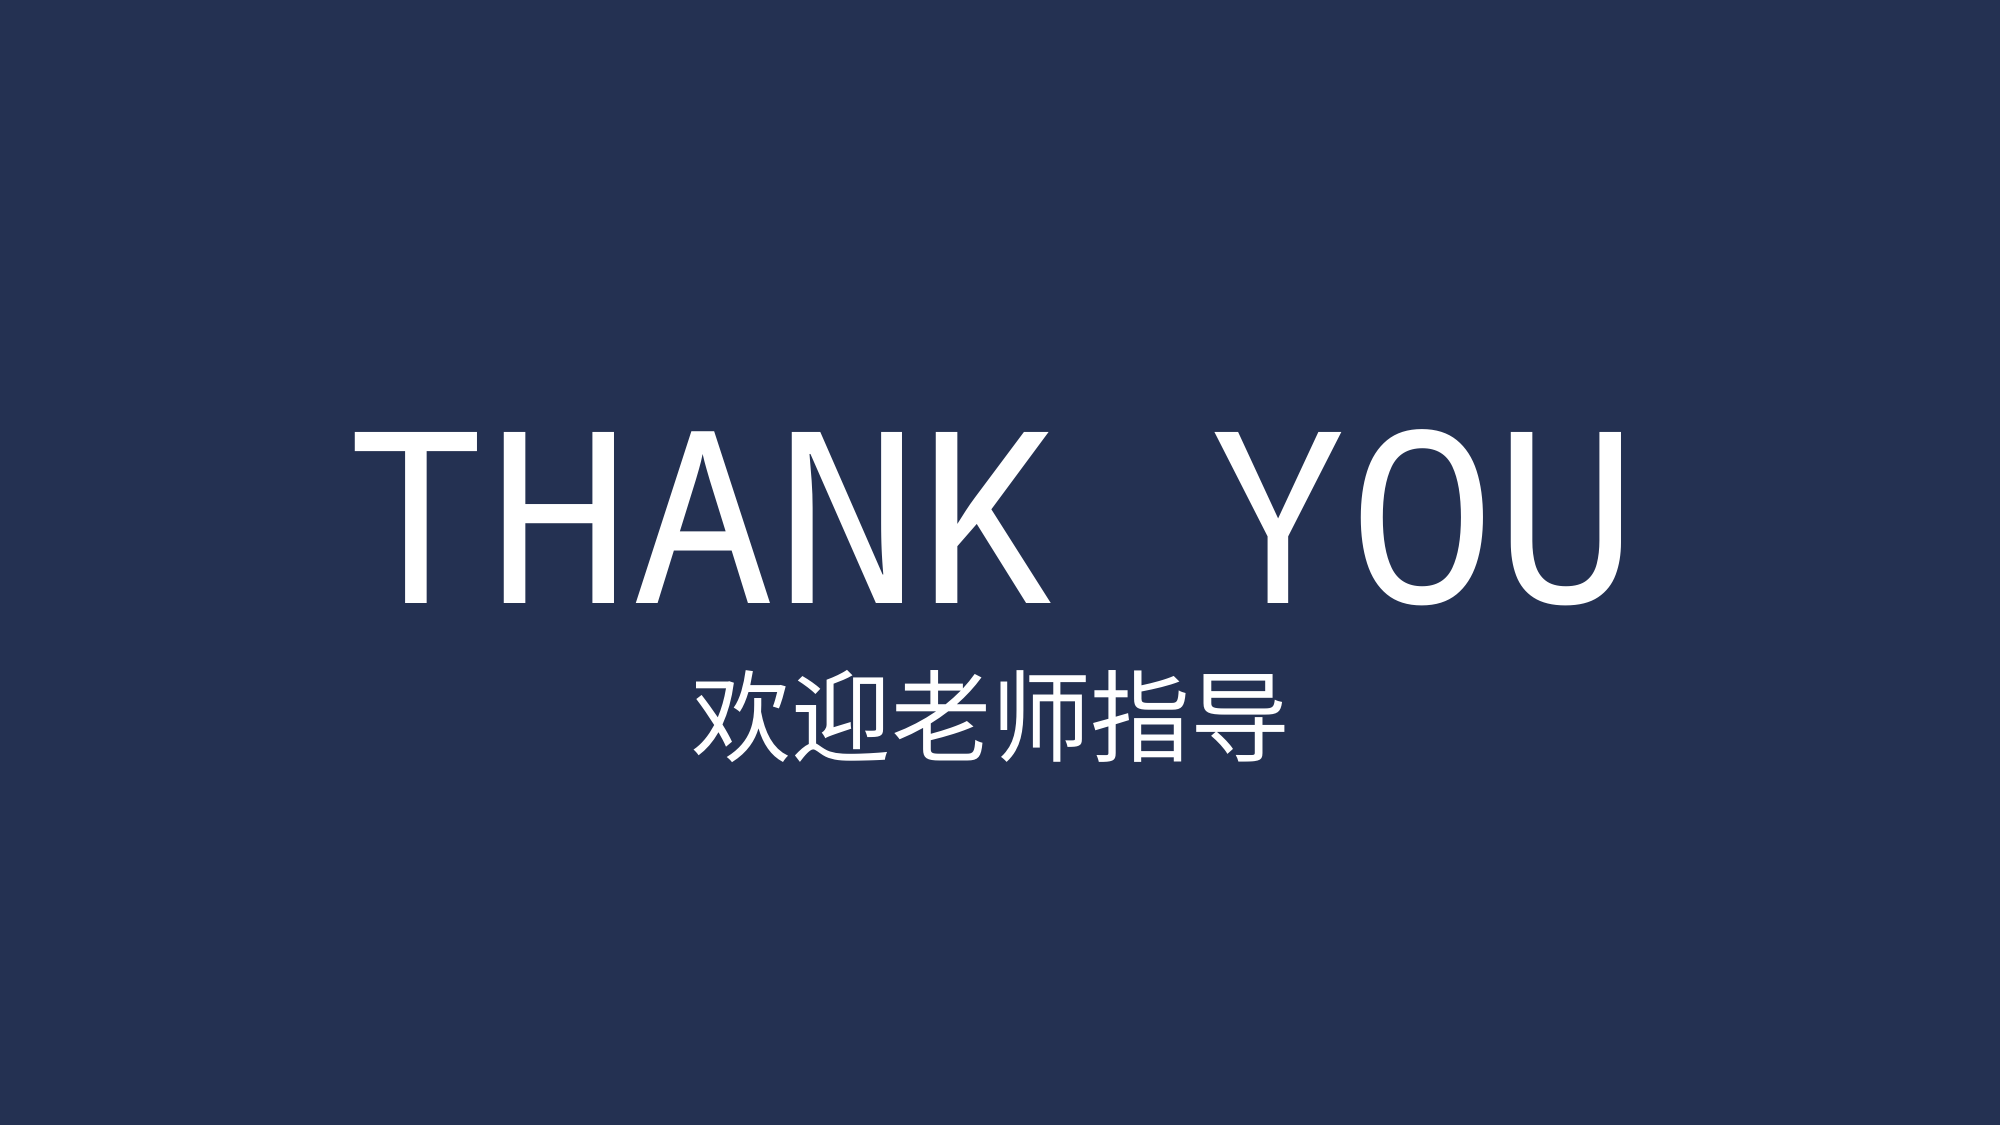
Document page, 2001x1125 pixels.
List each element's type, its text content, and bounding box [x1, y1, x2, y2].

text_box 欢迎老师指导 [382, 659, 1600, 782]
text_box THANK YOU [80, 356, 1902, 659]
